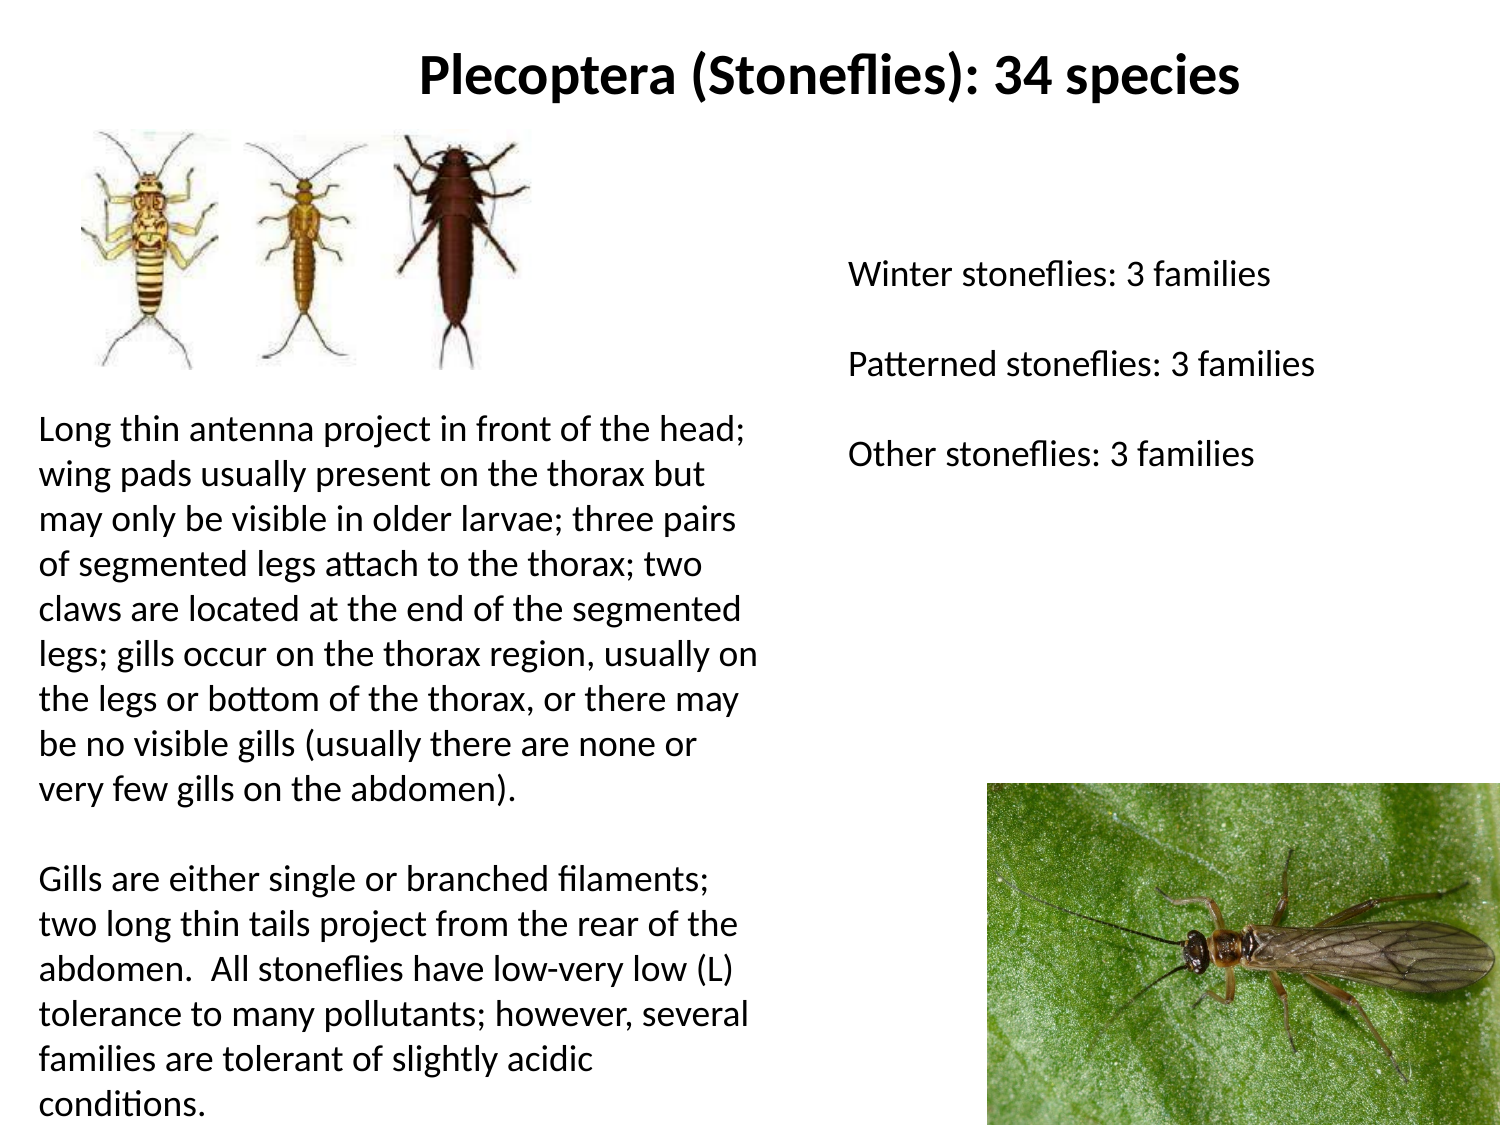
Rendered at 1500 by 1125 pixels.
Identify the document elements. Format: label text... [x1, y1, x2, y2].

text_box Plecoptera (Stoneflies): 34 species [404, 28, 1257, 114]
picture [987, 783, 1500, 1125]
picture [81, 129, 538, 371]
text_box Winter stoneflies: 3 families Patterned stoneflies: 3 families Other stoneflies: 3 families [833, 241, 1331, 527]
text_box Long thin antenna project in front of the head; wing pads usually present on the thorax but may only be visible in older larvae; three pairs of segmented legs attach to the thorax; two claws are located at the end of the segmented legs; gills occur on the thorax region, usually on the legs or bottom of the thorax, or there may be no visible gills (usually there are none or very few gills on the abdomen). Gills are either single or branched filaments; two long thin tails project from the rear of the abdomen. All stoneflies have low-very low (L) tolerance to many pollutants; however, several families are tolerant of slightly acidic conditions. [23, 397, 774, 1125]
